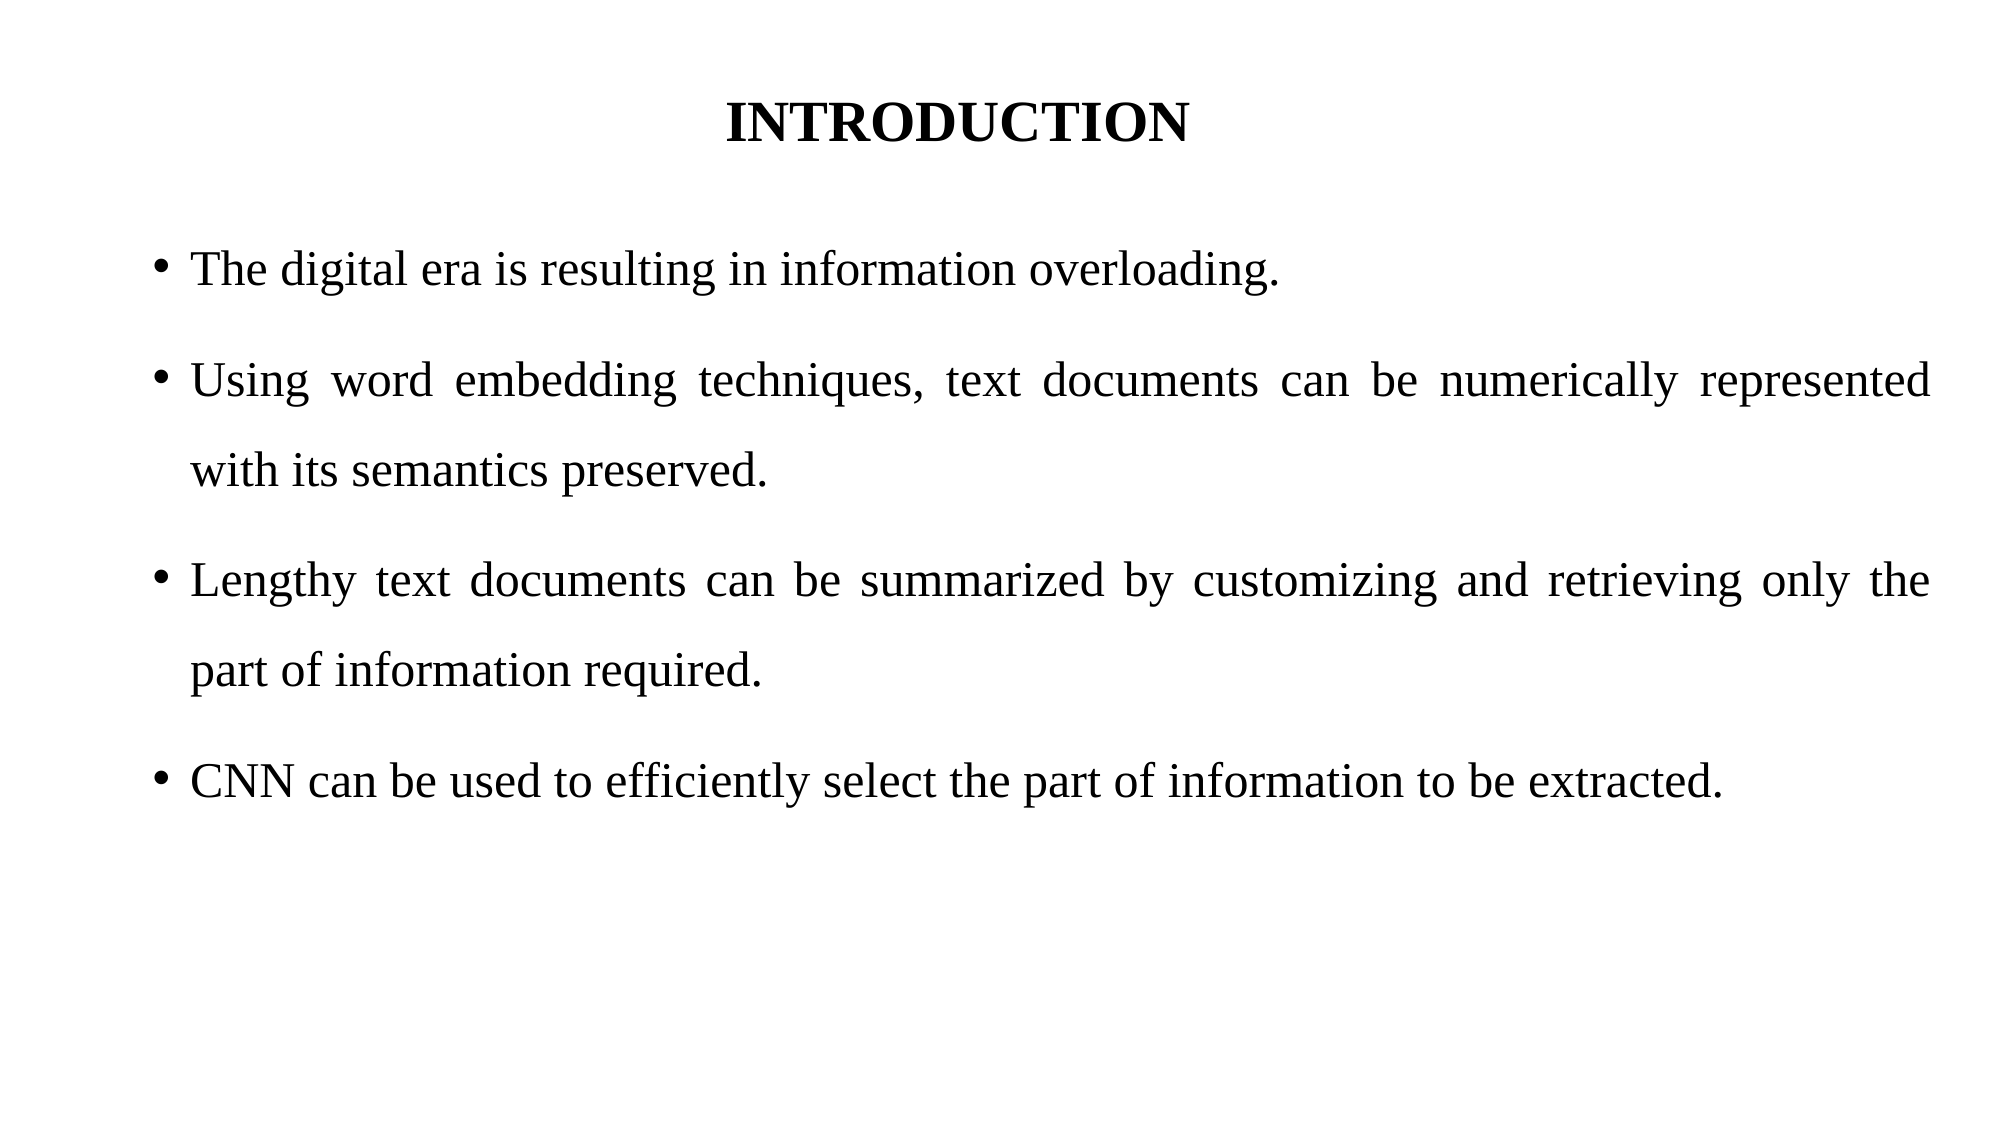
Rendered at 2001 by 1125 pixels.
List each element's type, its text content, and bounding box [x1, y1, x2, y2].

list The digital era is resulting in information overloading. Using word embedding techniques, text documents can be numerically represented with its semantics preserved. Lengthy text documents can be summarized by customizing and retrieving only the part of information required. CNN can be used to efficiently select the part of information to be extracted. [137, 197, 1948, 1004]
title INTRODUCTION [52, 41, 1863, 205]
